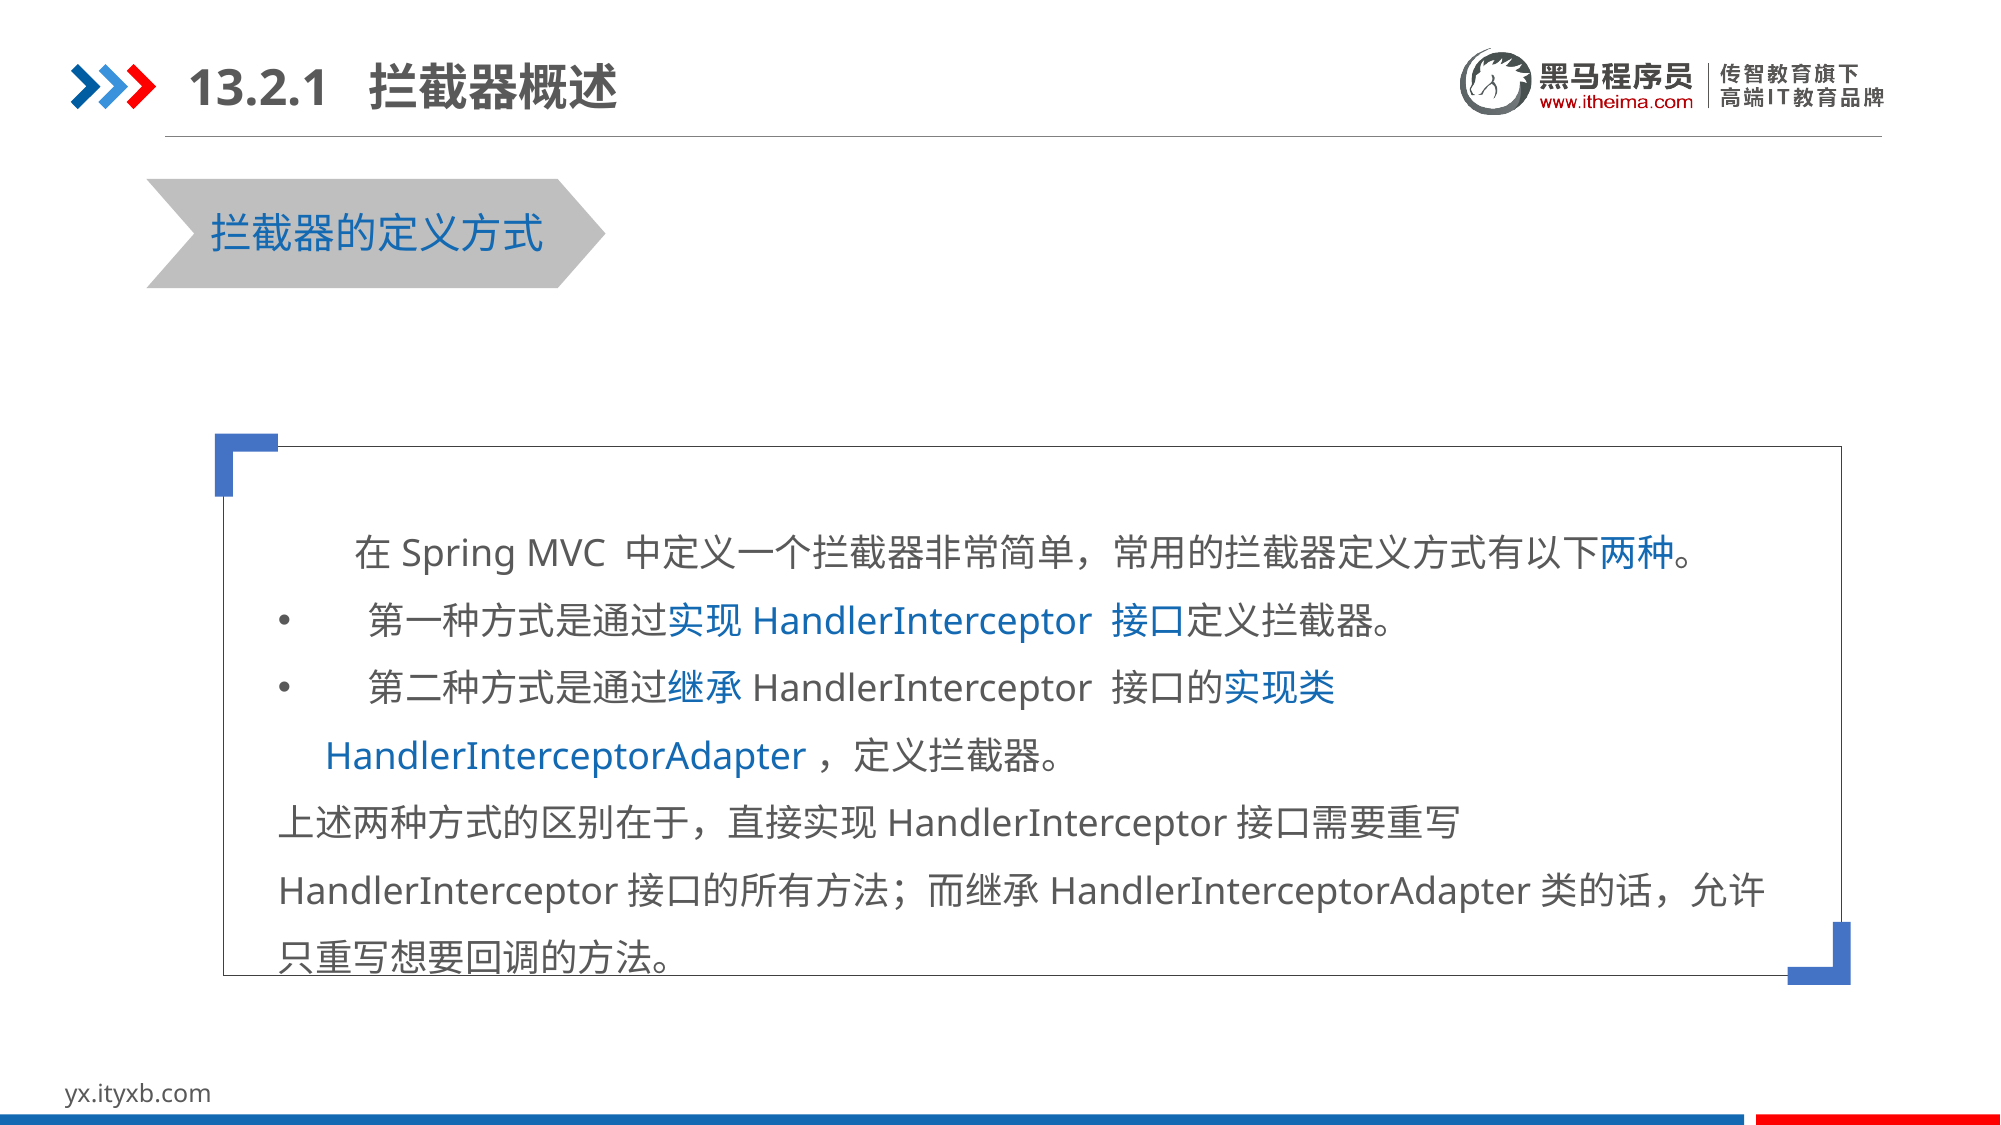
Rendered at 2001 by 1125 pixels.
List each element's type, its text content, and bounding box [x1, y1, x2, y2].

text_box [214, 433, 279, 498]
text_box [1787, 921, 1852, 986]
text_box 拦截器的定义方式 [195, 199, 569, 265]
text_box [146, 178, 606, 289]
text_box 13.2.1 拦截器概述 [187, 43, 857, 127]
picture [1460, 48, 1887, 115]
text_box [222, 445, 1843, 976]
